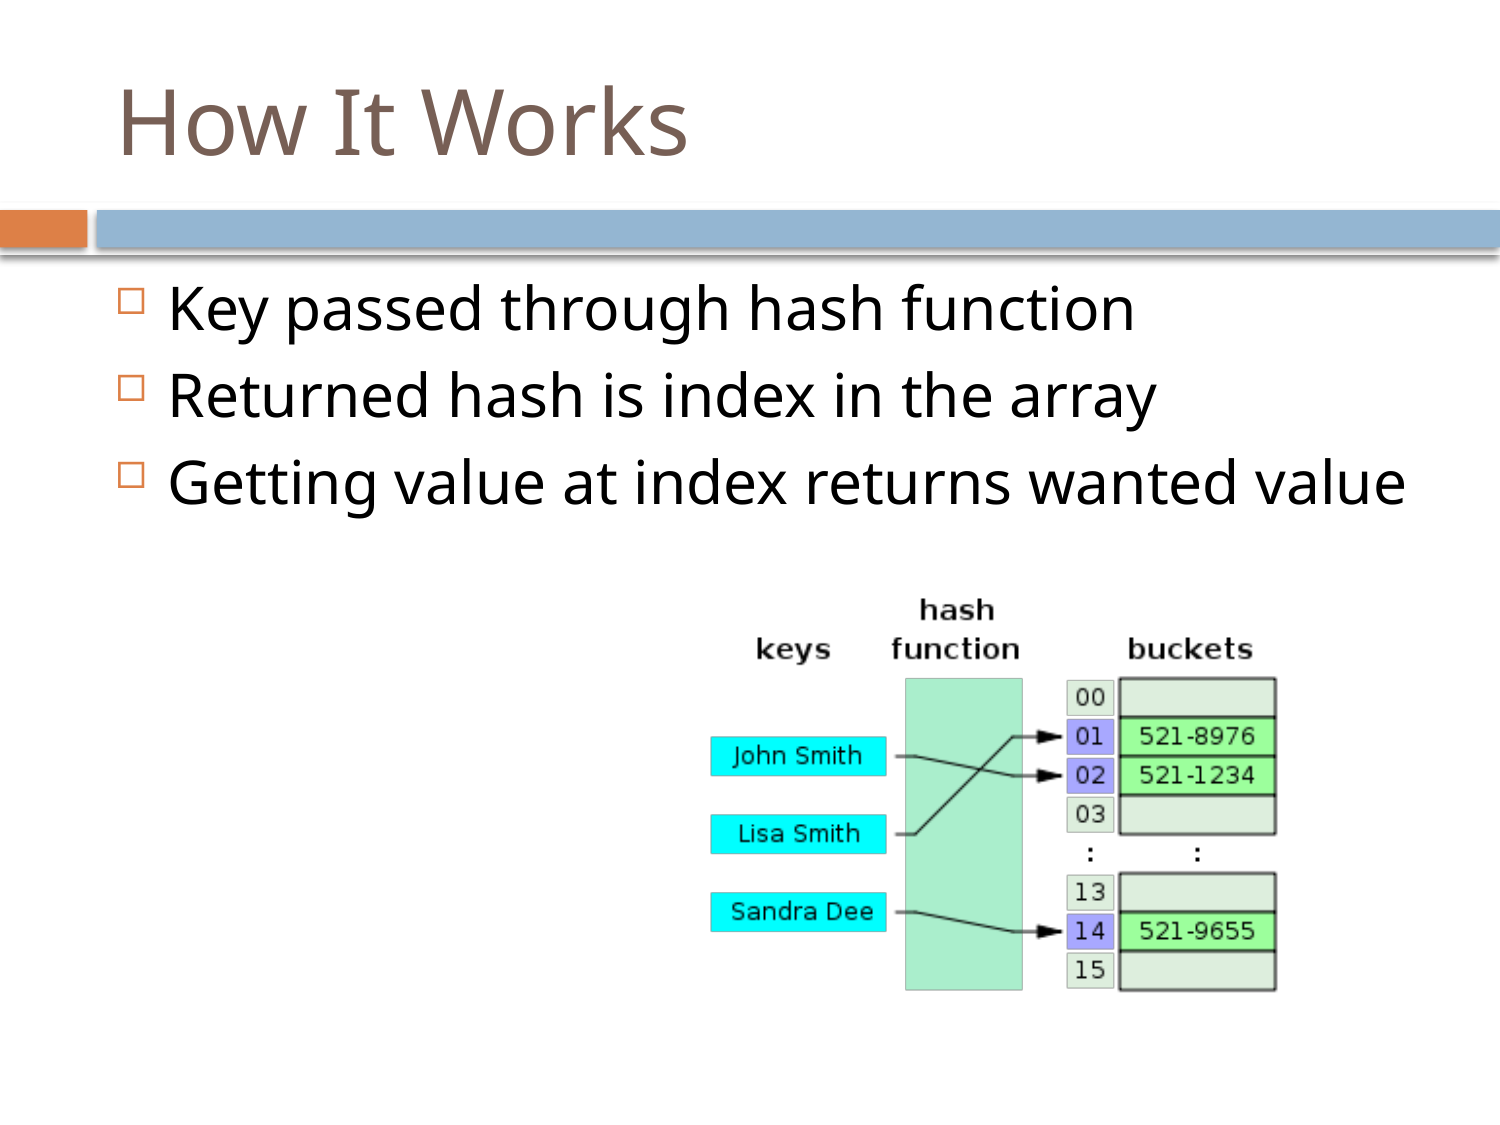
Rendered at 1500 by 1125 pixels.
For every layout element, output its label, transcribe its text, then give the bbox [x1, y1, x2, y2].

list Key passed through hash function Returned hash is index in the array Getting value at index returns wanted value [100, 262, 1438, 1000]
picture [692, 562, 1305, 1010]
title How It Works [100, 37, 1438, 200]
